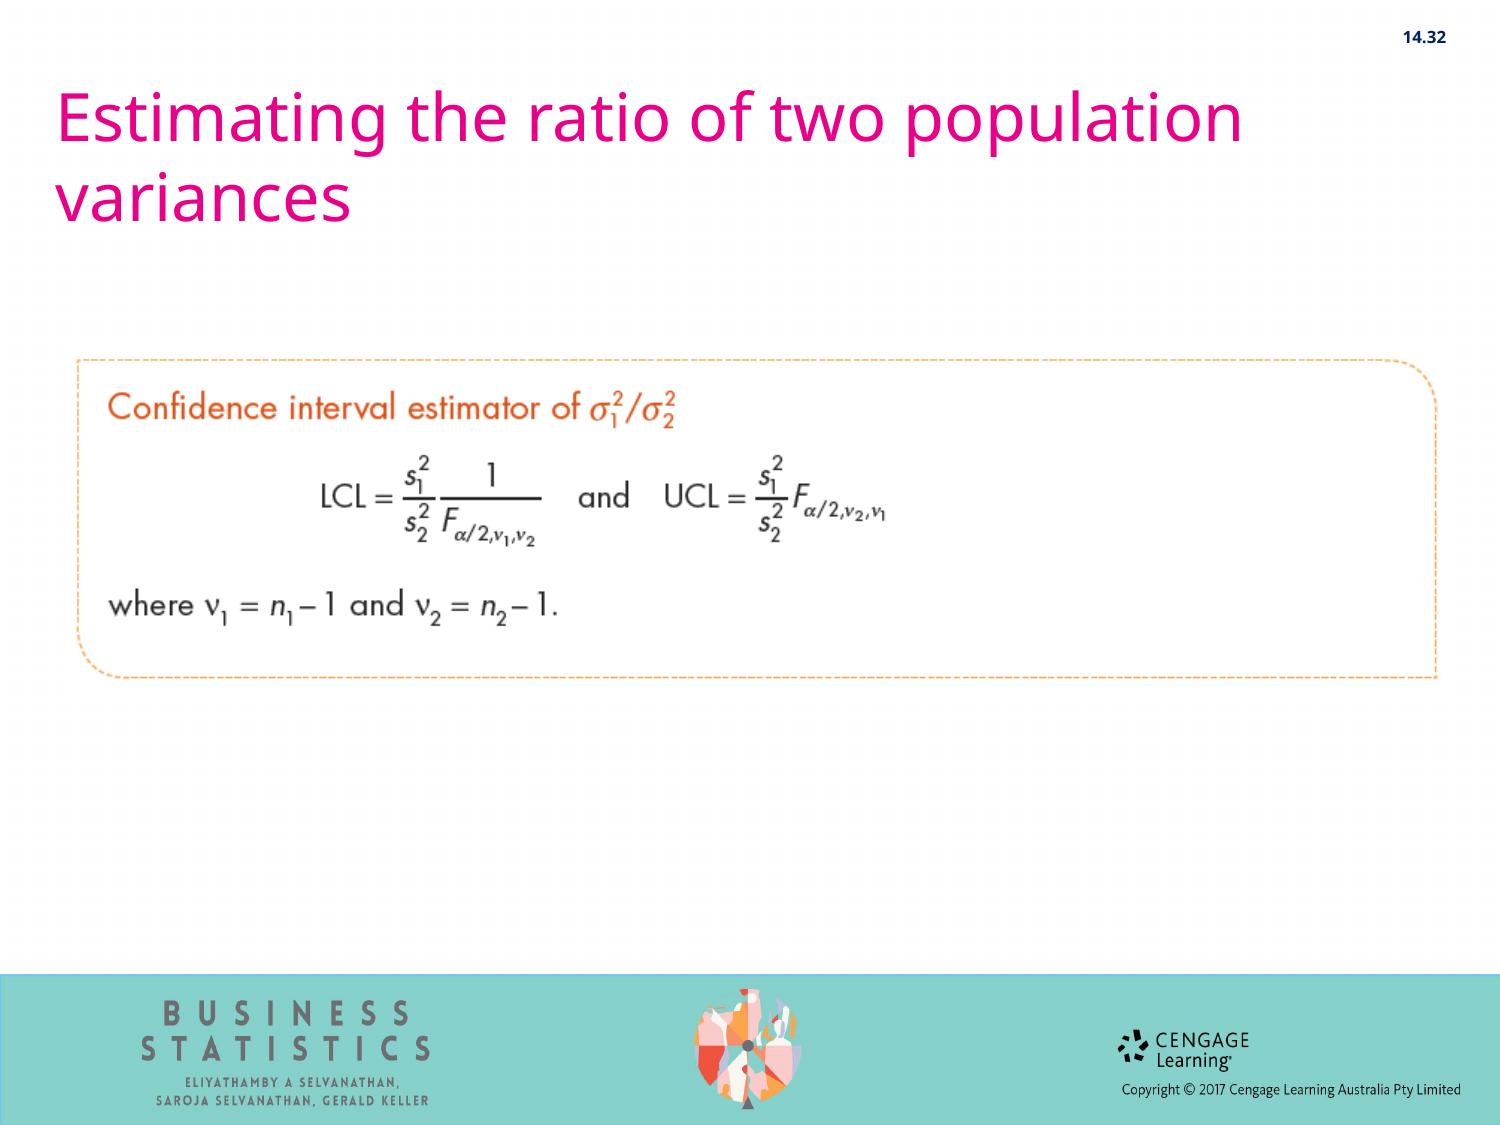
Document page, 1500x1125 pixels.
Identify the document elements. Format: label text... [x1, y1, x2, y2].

picture [0, 0, 1500, 1125]
text_box 14.32 [1387, 0, 1500, 53]
title Estimating the ratio of two population variances [40, 53, 1500, 256]
